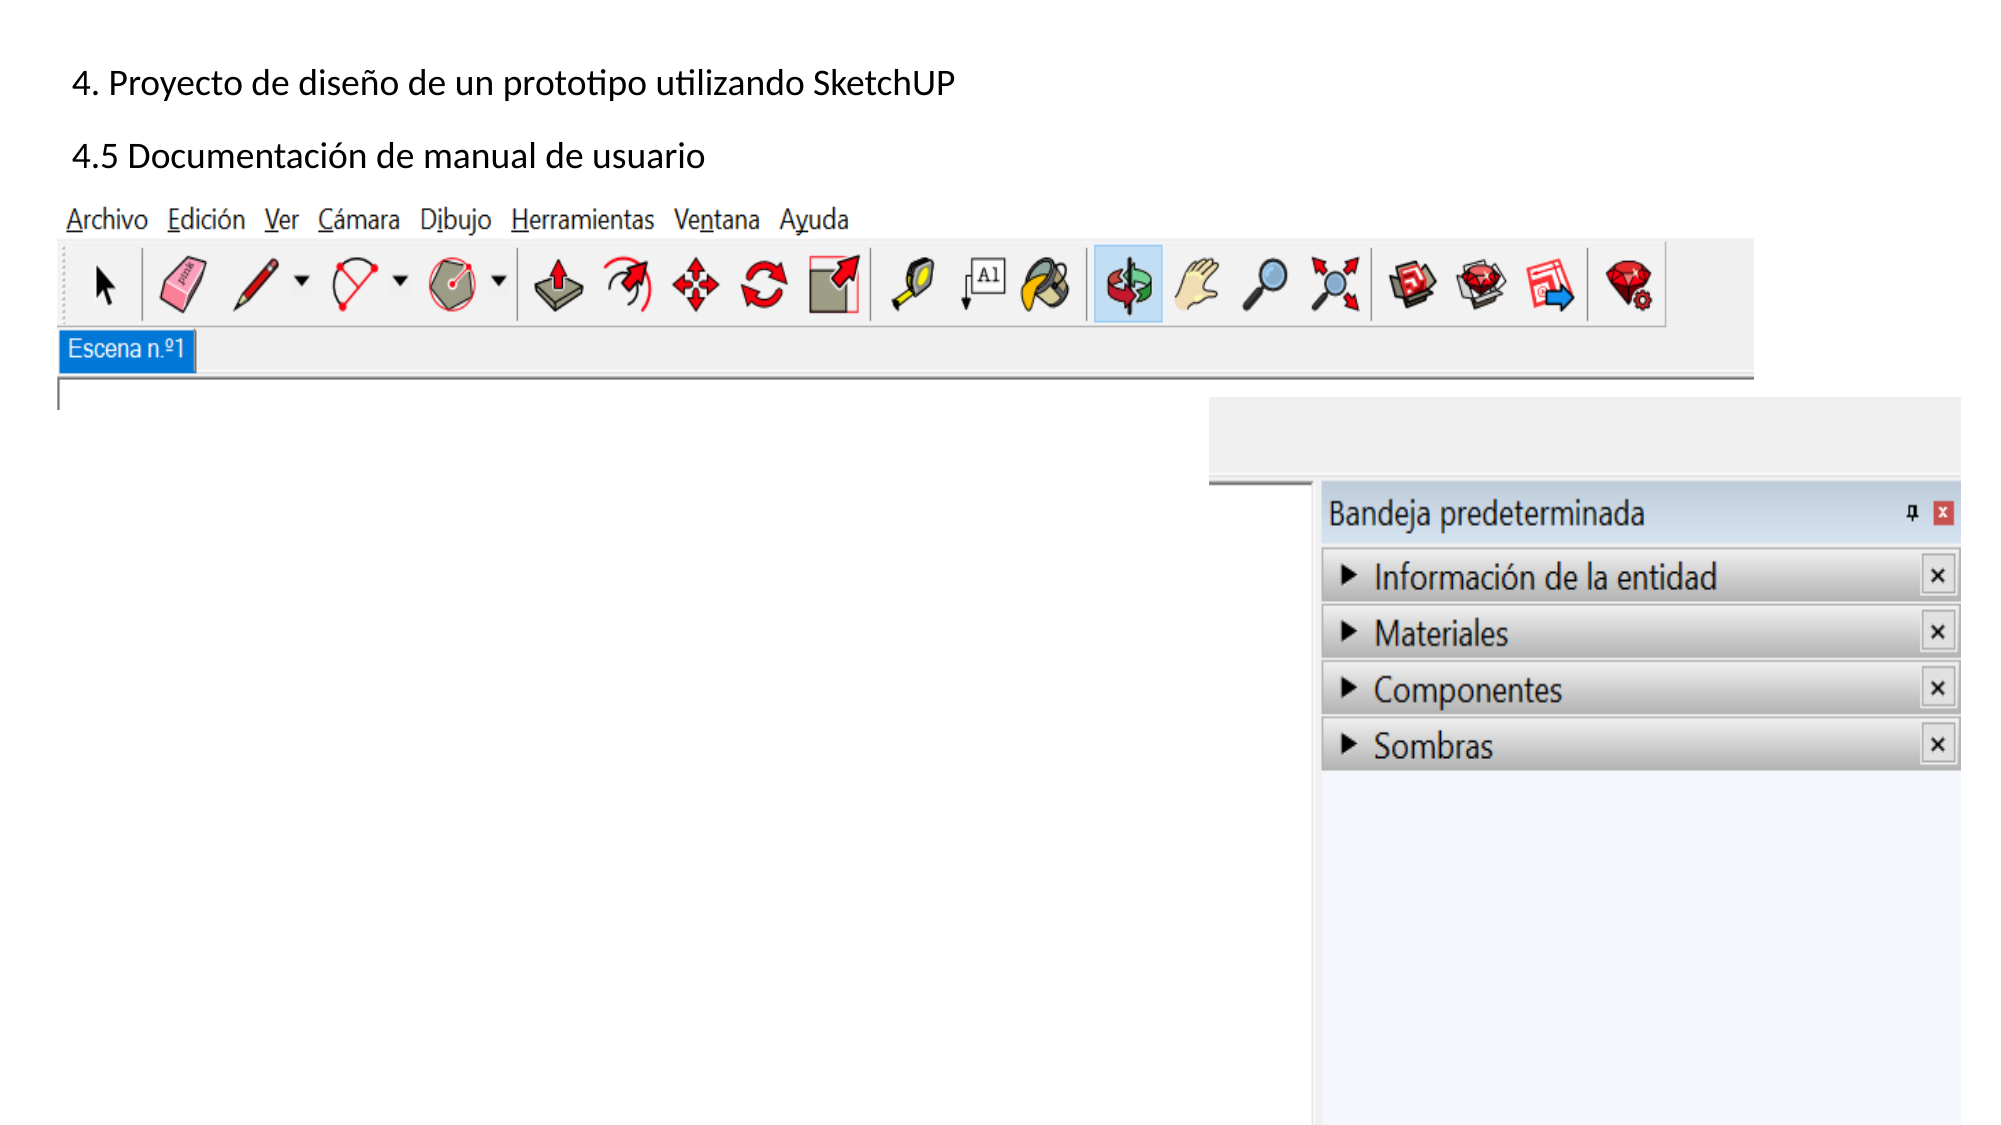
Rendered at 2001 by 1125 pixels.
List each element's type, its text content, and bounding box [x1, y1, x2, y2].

text_box 4.5 Documentación de manual de usuario [57, 123, 994, 184]
picture [57, 196, 1961, 1125]
text_box 4. Proyecto de diseño de un prototipo utilizando SketchUP [57, 50, 994, 111]
